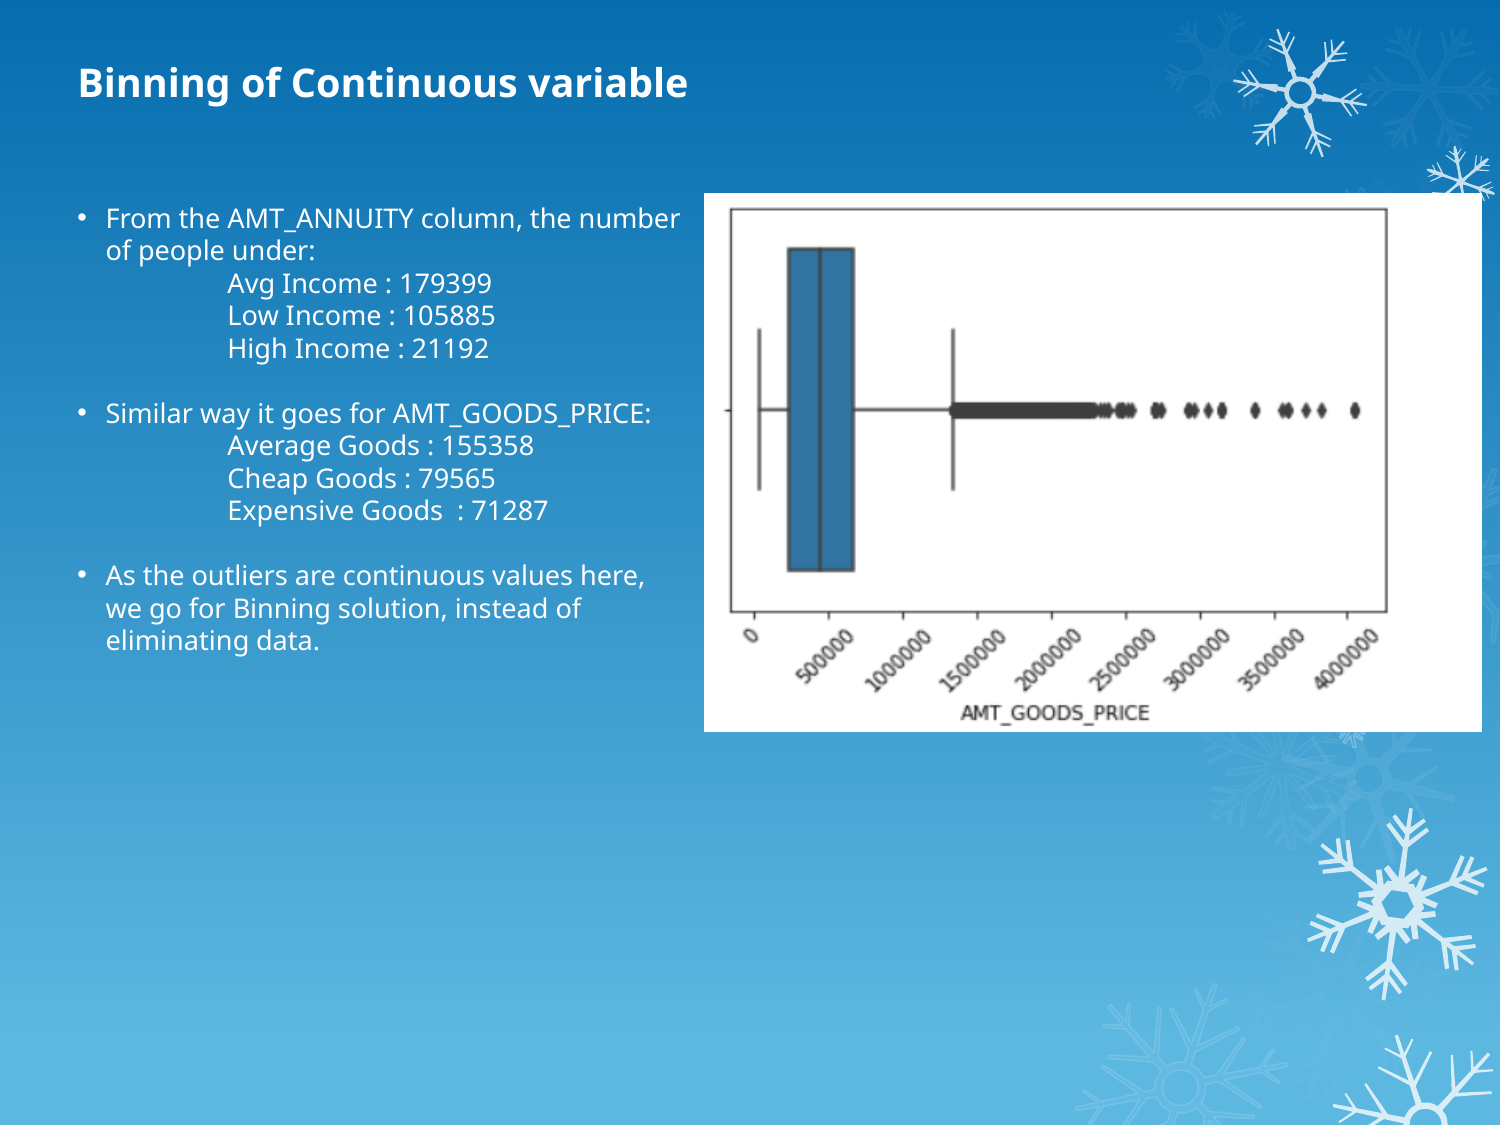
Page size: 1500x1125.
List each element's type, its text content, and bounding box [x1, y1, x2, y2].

text_box From the AMT_ANNUITY column, the number of people under: Avg Income : 179399 Low Income : 105885 High Income : 21192 Similar way it goes for AMT_GOODS_PRICE: Average Goods : 155358 Cheap Goods : 79565 Expensive Goods : 71287 As the outliers are continuous values here, we go for Binning solution, instead of eliminating data. [62, 193, 703, 664]
picture [704, 193, 1482, 732]
text_box Binning of Continuous variable [62, 49, 924, 113]
